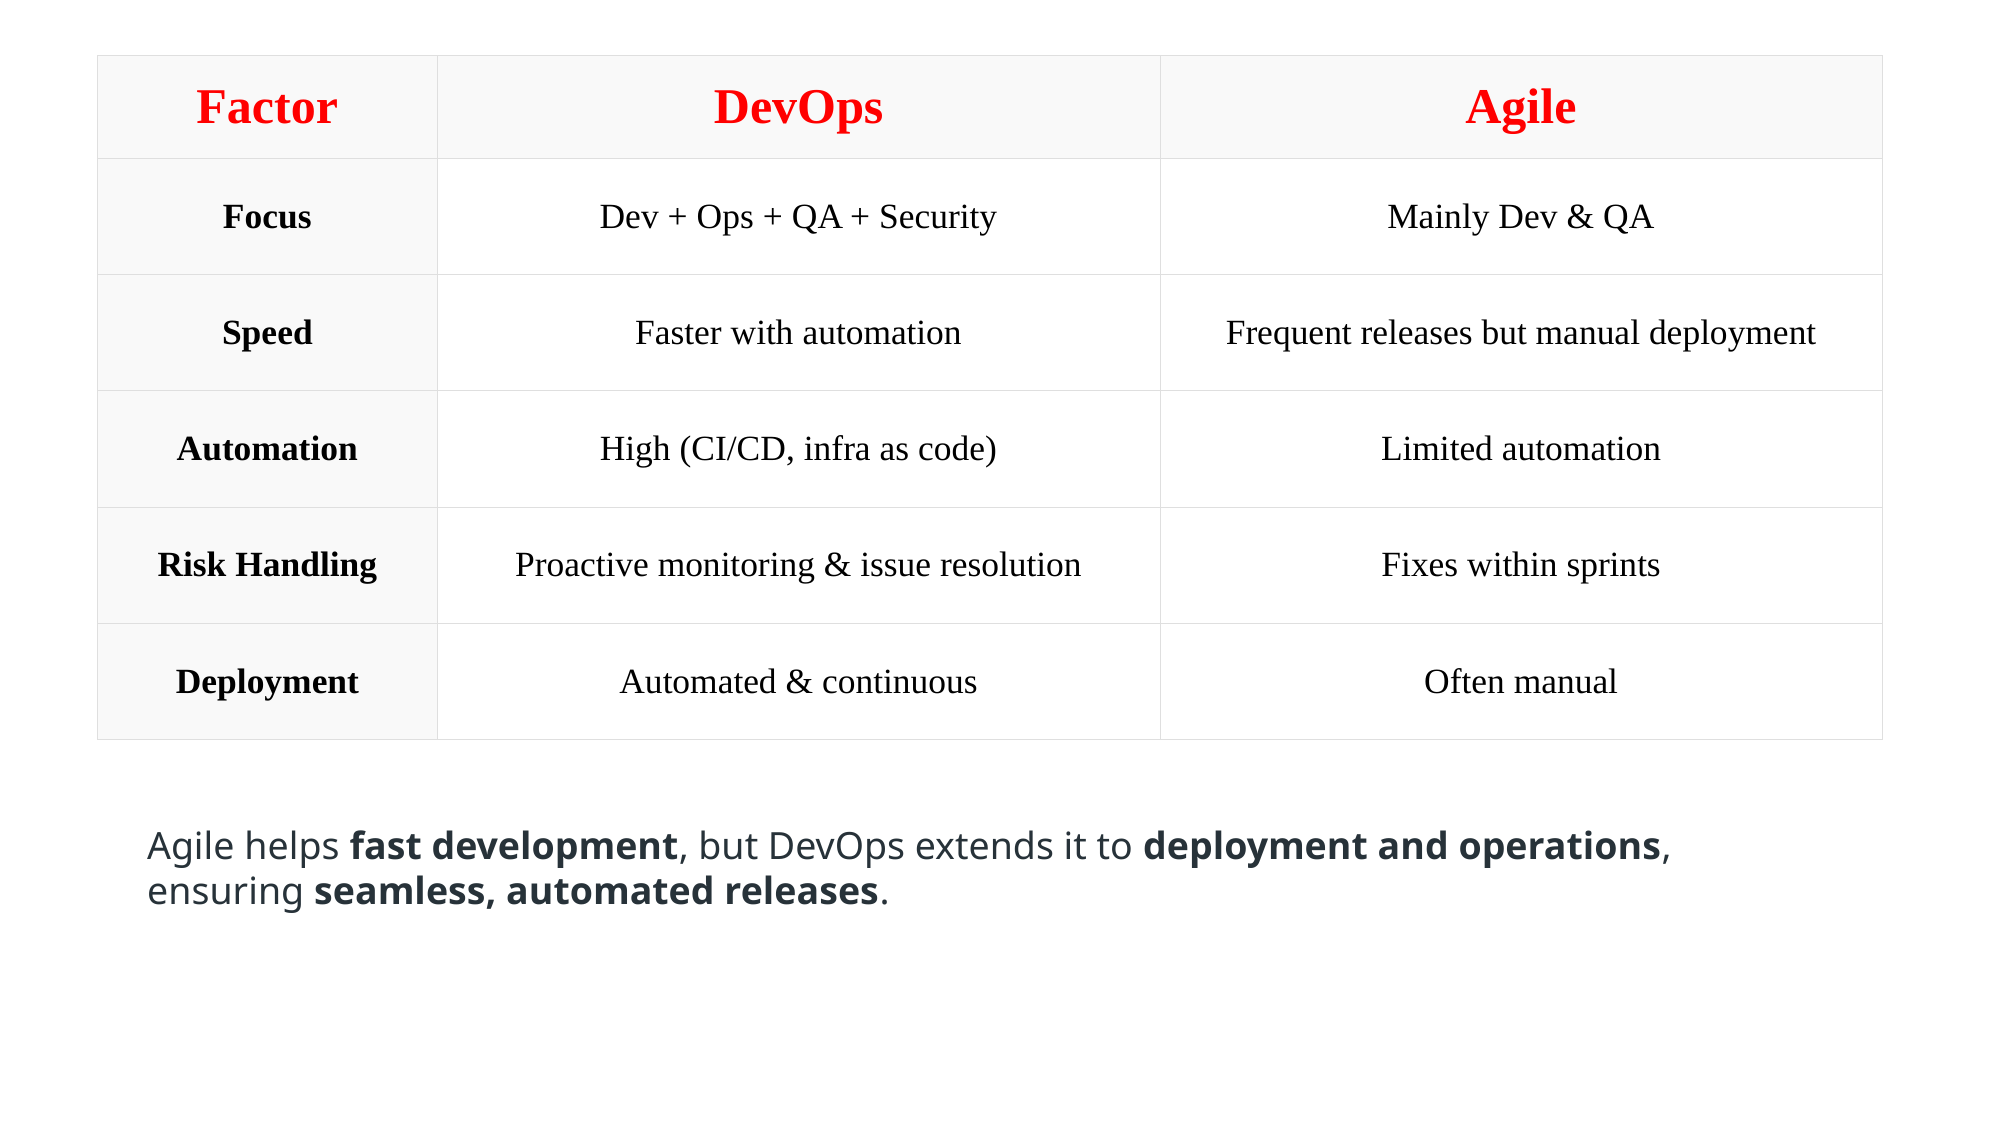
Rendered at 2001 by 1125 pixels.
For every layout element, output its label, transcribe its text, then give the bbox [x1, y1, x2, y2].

table_header Factor [98, 56, 437, 158]
table_cell Automation [98, 391, 437, 507]
table_cell Faster with automation [438, 275, 1160, 390]
table_cell Mainly Dev & QA [1161, 159, 1882, 274]
table_cell Often manual [1161, 624, 1882, 739]
table_cell Risk Handling [98, 508, 437, 623]
text_box Agile helps fast development, but DevOps extends it to deployment and operations, ensuring seamless, automated releases. [132, 814, 1891, 919]
table_cell Focus [98, 159, 437, 274]
table_cell High (CI/CD, infra as code) [438, 391, 1160, 507]
table_header Agile [1161, 56, 1882, 158]
table_cell Speed [98, 275, 437, 390]
table_cell Dev + Ops + QA + Security [438, 159, 1160, 274]
table_cell Limited automation [1161, 391, 1882, 507]
table_cell Frequent releases but manual deployment [1161, 275, 1882, 390]
table_cell Automated & continuous [438, 624, 1160, 739]
table_cell Proactive monitoring & issue resolution [438, 508, 1160, 623]
table_cell Deployment [98, 624, 437, 739]
table_cell Fixes within sprints [1161, 508, 1882, 623]
table_header DevOps [438, 56, 1160, 158]
